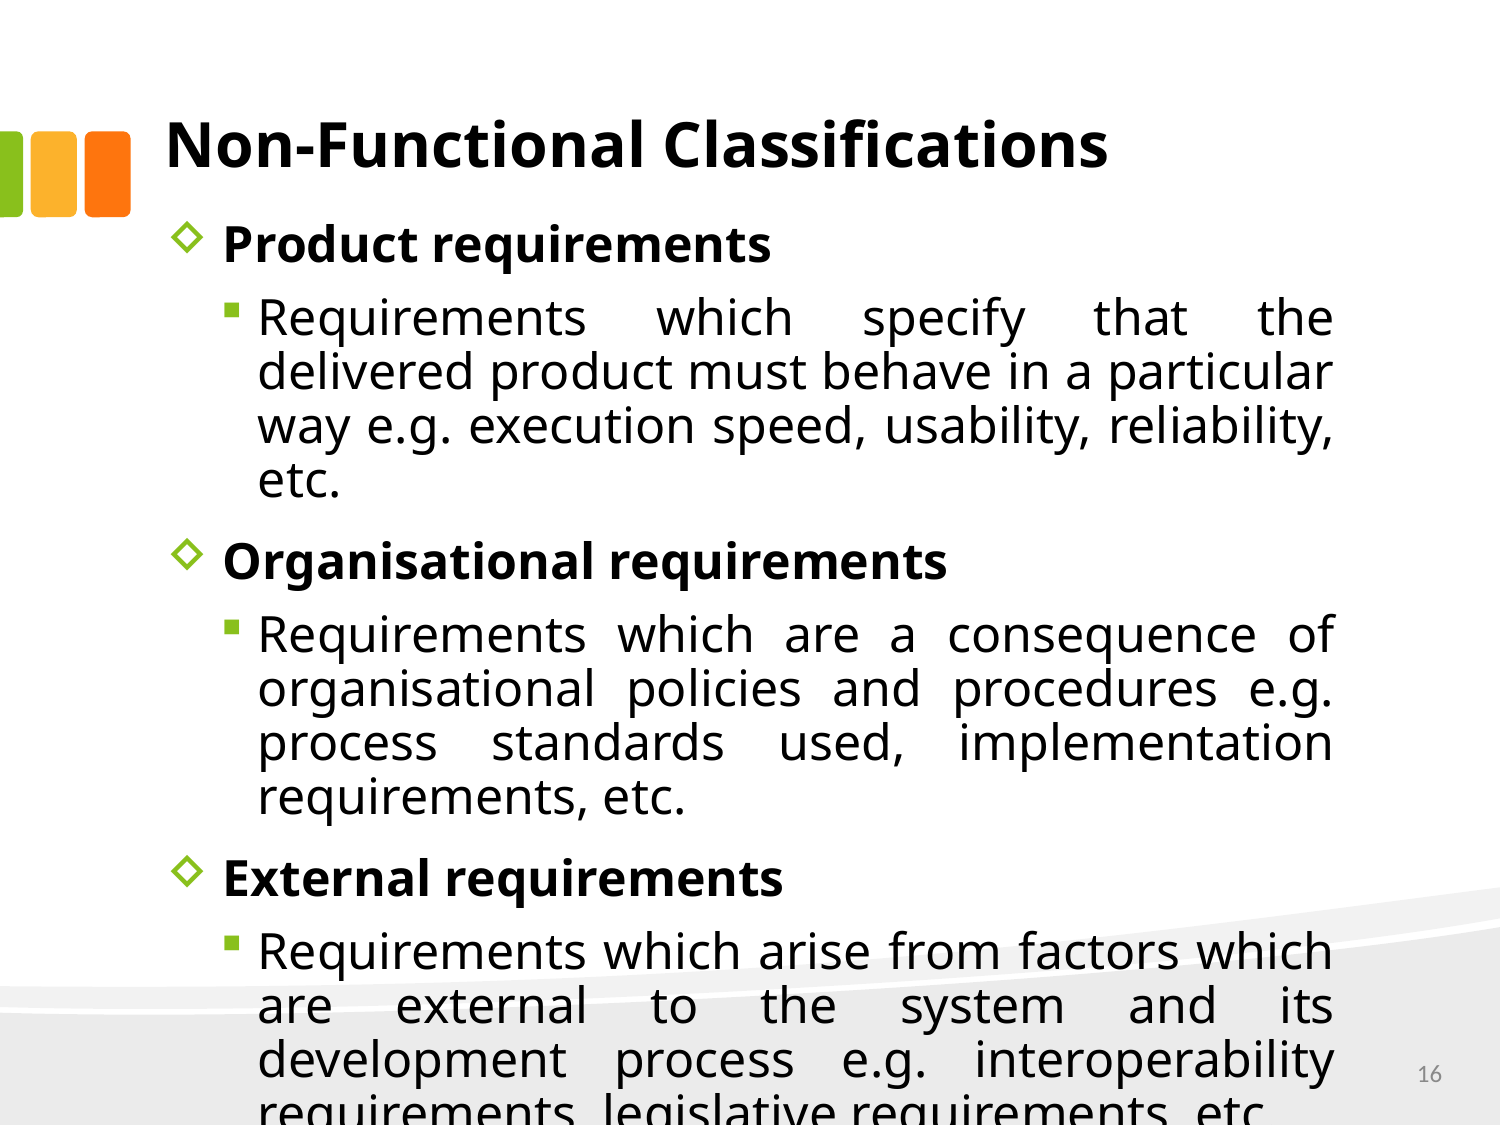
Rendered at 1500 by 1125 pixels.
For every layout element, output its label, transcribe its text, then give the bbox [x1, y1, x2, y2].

list Product requirements Requirements which specify that the delivered product must behave in a particular way e.g. execution speed, usability, reliability, etc. Organisational requirements Requirements which are a consequence of organisational policies and procedures e.g. process standards used, implementation requirements, etc. External requirements Requirements which arise from factors which are external to the system and its development process e.g. interoperability requirements, legislative requirements, etc. [150, 212, 1350, 1063]
title Non-Functional Classifications [150, 24, 1350, 188]
slide_number 16 [1362, 1057, 1463, 1088]
